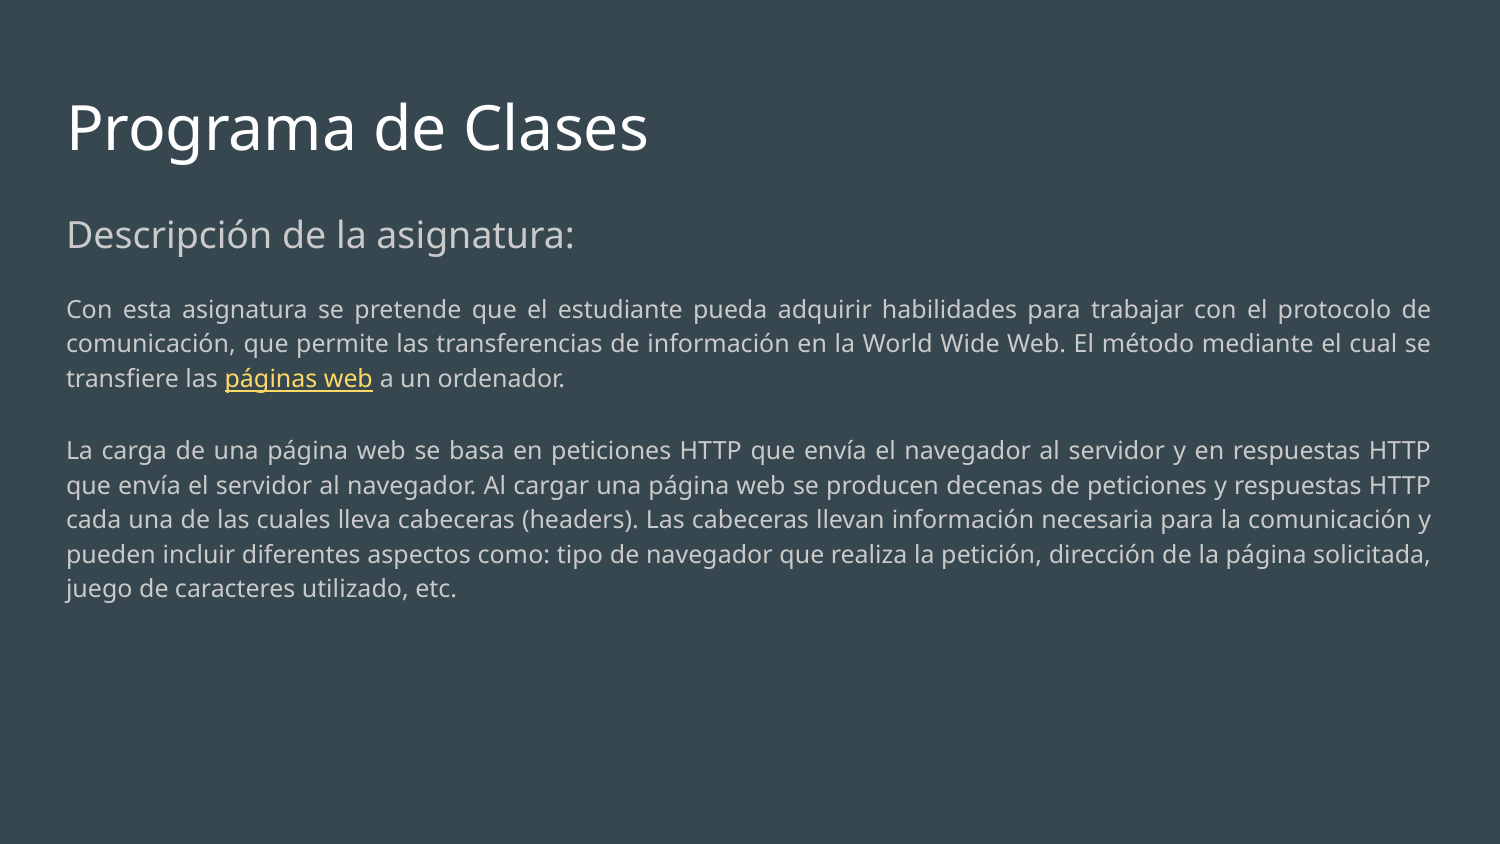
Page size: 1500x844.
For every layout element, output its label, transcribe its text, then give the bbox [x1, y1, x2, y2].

title Programa de Clases [51, 72, 1449, 167]
list Descripción de la asignatura: Con esta asignatura se pretende que el estudiante pueda adquirir habilidades para trabajar con el protocolo de comunicación, que permite las transferencias de información en la World Wide Web. El método mediante el cual se transfiere las páginas web a un ordenador. La carga de una página web se basa en peticiones HTTP que envía el navegador al servidor y en respuestas HTTP que envía el servidor al navegador. Al cargar una página web se producen decenas de peticiones y respuestas HTTP cada una de las cuales lleva cabeceras (headers). Las cabeceras llevan información necesaria para la comunicación y pueden incluir diferentes aspectos como: tipo de navegador que realiza la petición, dirección de la página solicitada, juego de caracteres utilizado, etc. [51, 189, 1449, 750]
